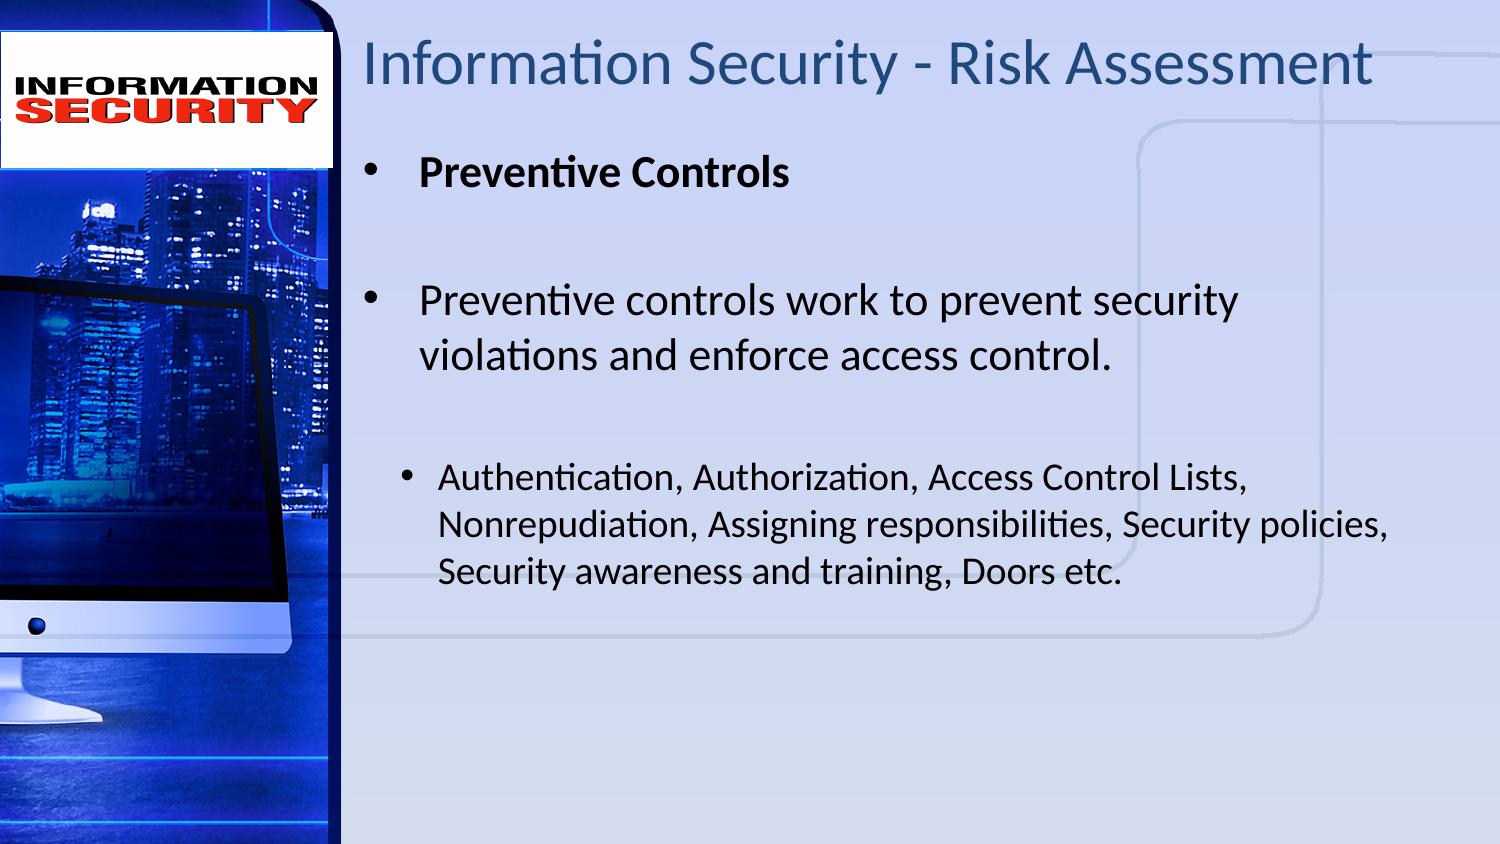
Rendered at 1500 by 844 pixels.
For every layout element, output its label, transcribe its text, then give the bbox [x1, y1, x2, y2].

title Information Security - Risk Assessment [347, 11, 1427, 106]
picture [0, 0, 1500, 844]
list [0, 32, 333, 168]
text_box Preventive Controls Preventive controls work to prevent security violations and enforce access control. Authentication, Authorization, Access Control Lists, Nonrepudiation, Assigning responsibilities, Security policies, Security awareness and training, Doors etc. [347, 133, 1442, 828]
